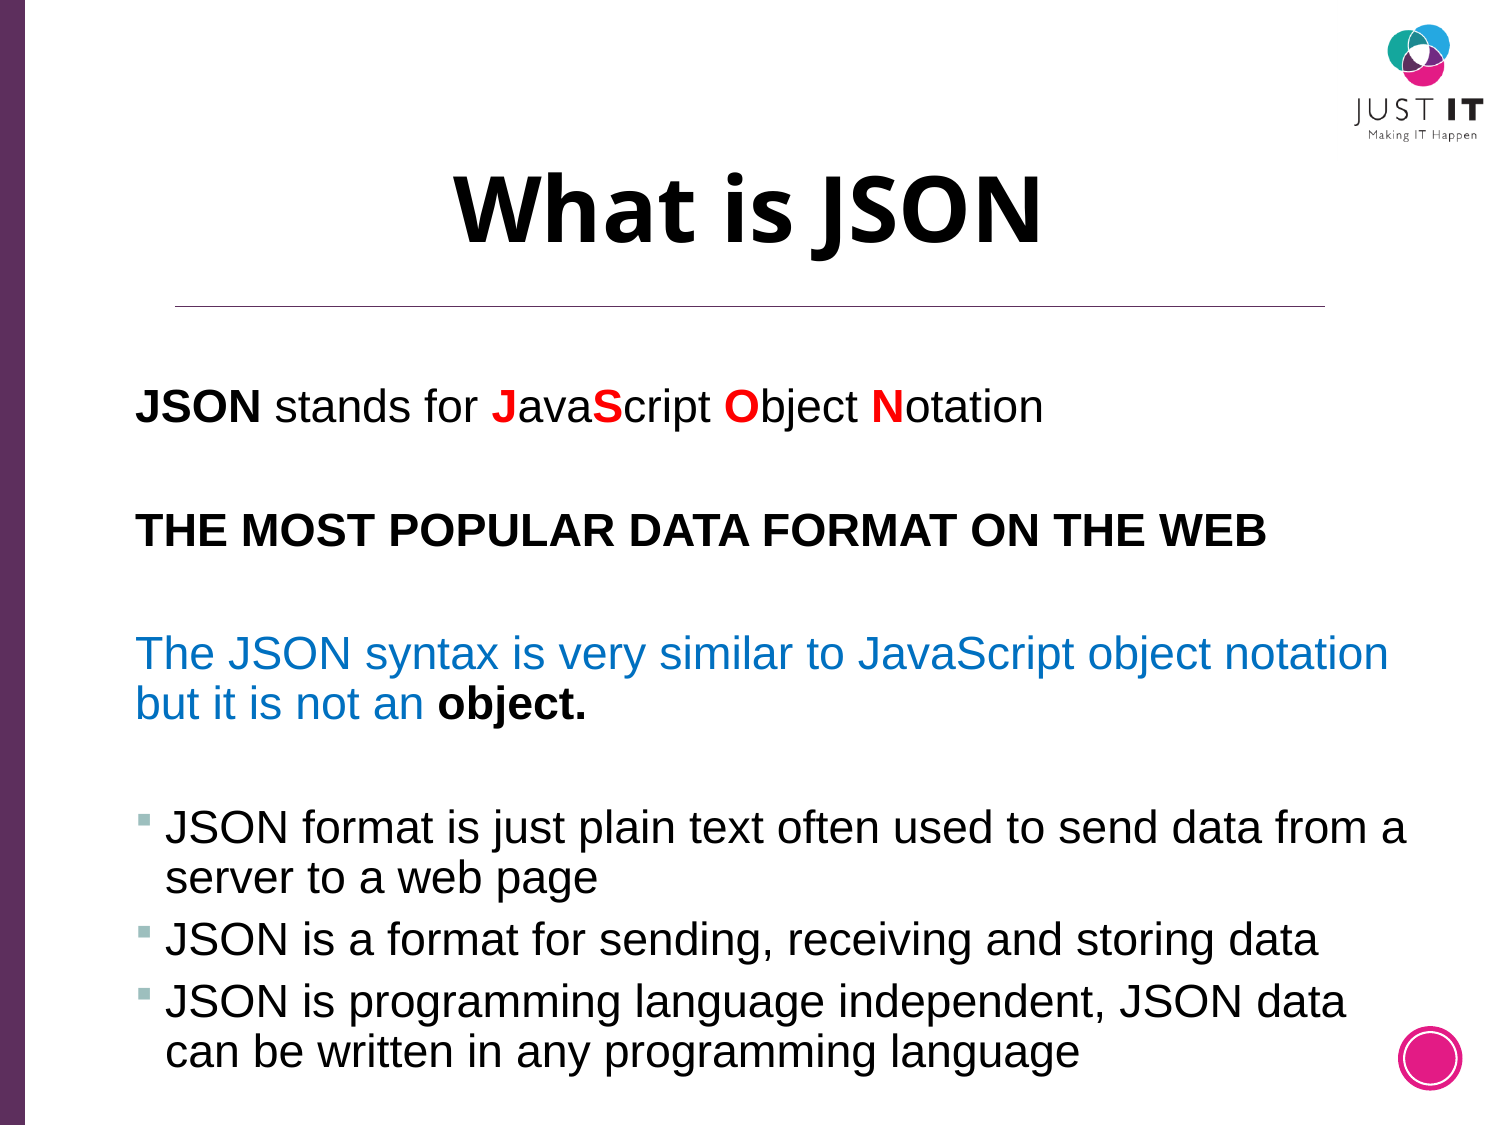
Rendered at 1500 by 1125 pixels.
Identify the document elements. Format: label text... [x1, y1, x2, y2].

list JSON stands for JavaScript Object Notation THE MOST POPULAR DATA FORMAT ON THE WEB The JSON syntax is very similar to JavaScript object notation but it is not an object. JSON format is just plain text often used to send data from a server to a web page JSON is a format for sending, receiving and storing data JSON is programming language independent, JSON data can be written in any programming language [75, 375, 1425, 1088]
picture [1337, 0, 1499, 161]
title What is JSON [75, 119, 1425, 307]
